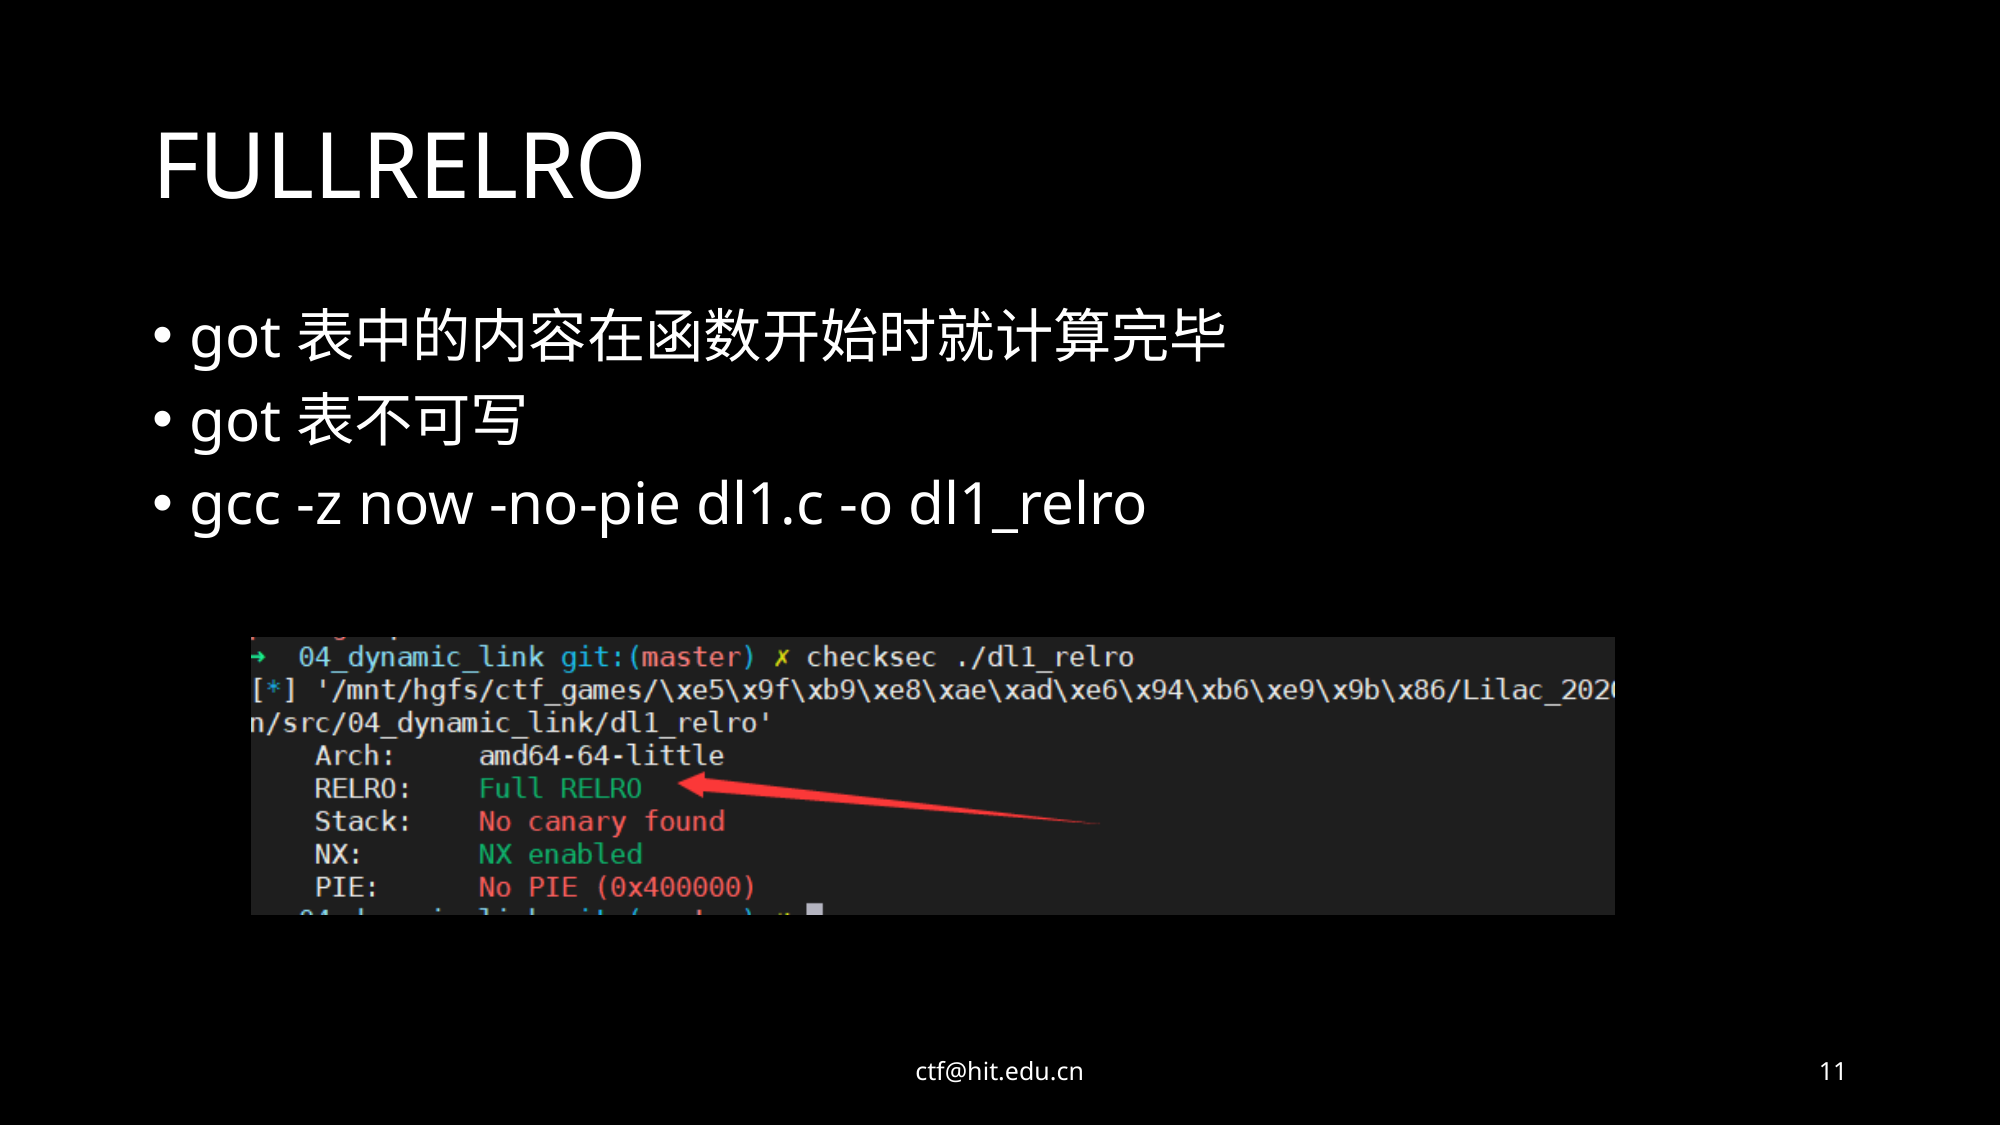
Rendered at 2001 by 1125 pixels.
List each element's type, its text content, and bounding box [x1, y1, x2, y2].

footer ctf@hit.edu.cn [662, 1042, 1338, 1103]
list got表中的内容在函数开始时就计算完毕 got表不可写 gcc -z now -no-pie dl1.c -o dl1_relro [137, 299, 1863, 1014]
picture [251, 637, 1615, 915]
title FULLRELRO [137, 59, 1863, 278]
slide_number 11 [1412, 1042, 1863, 1103]
